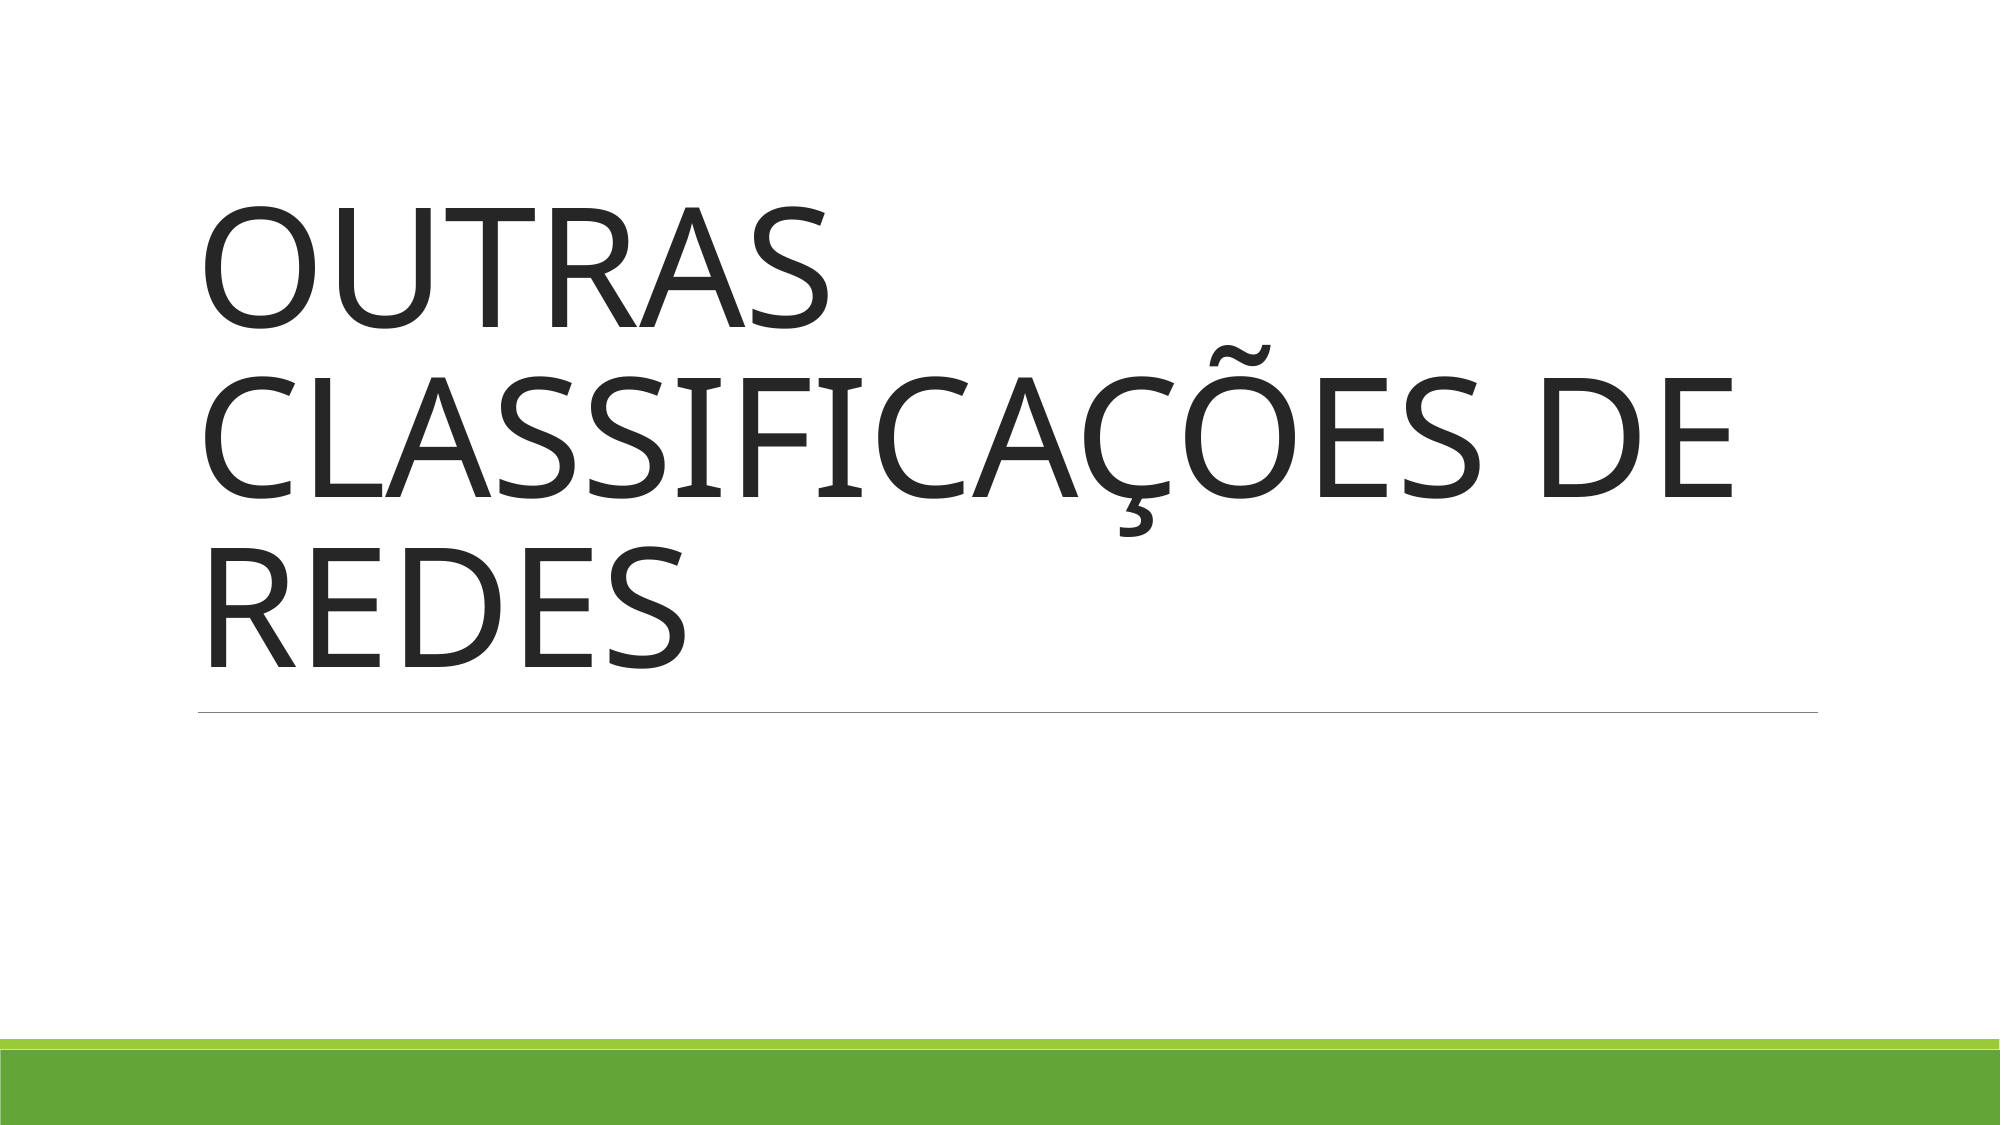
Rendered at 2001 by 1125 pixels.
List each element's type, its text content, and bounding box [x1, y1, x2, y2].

title OUTRAS CLASSIFICAÇÕES DE REDES [180, 124, 1830, 710]
